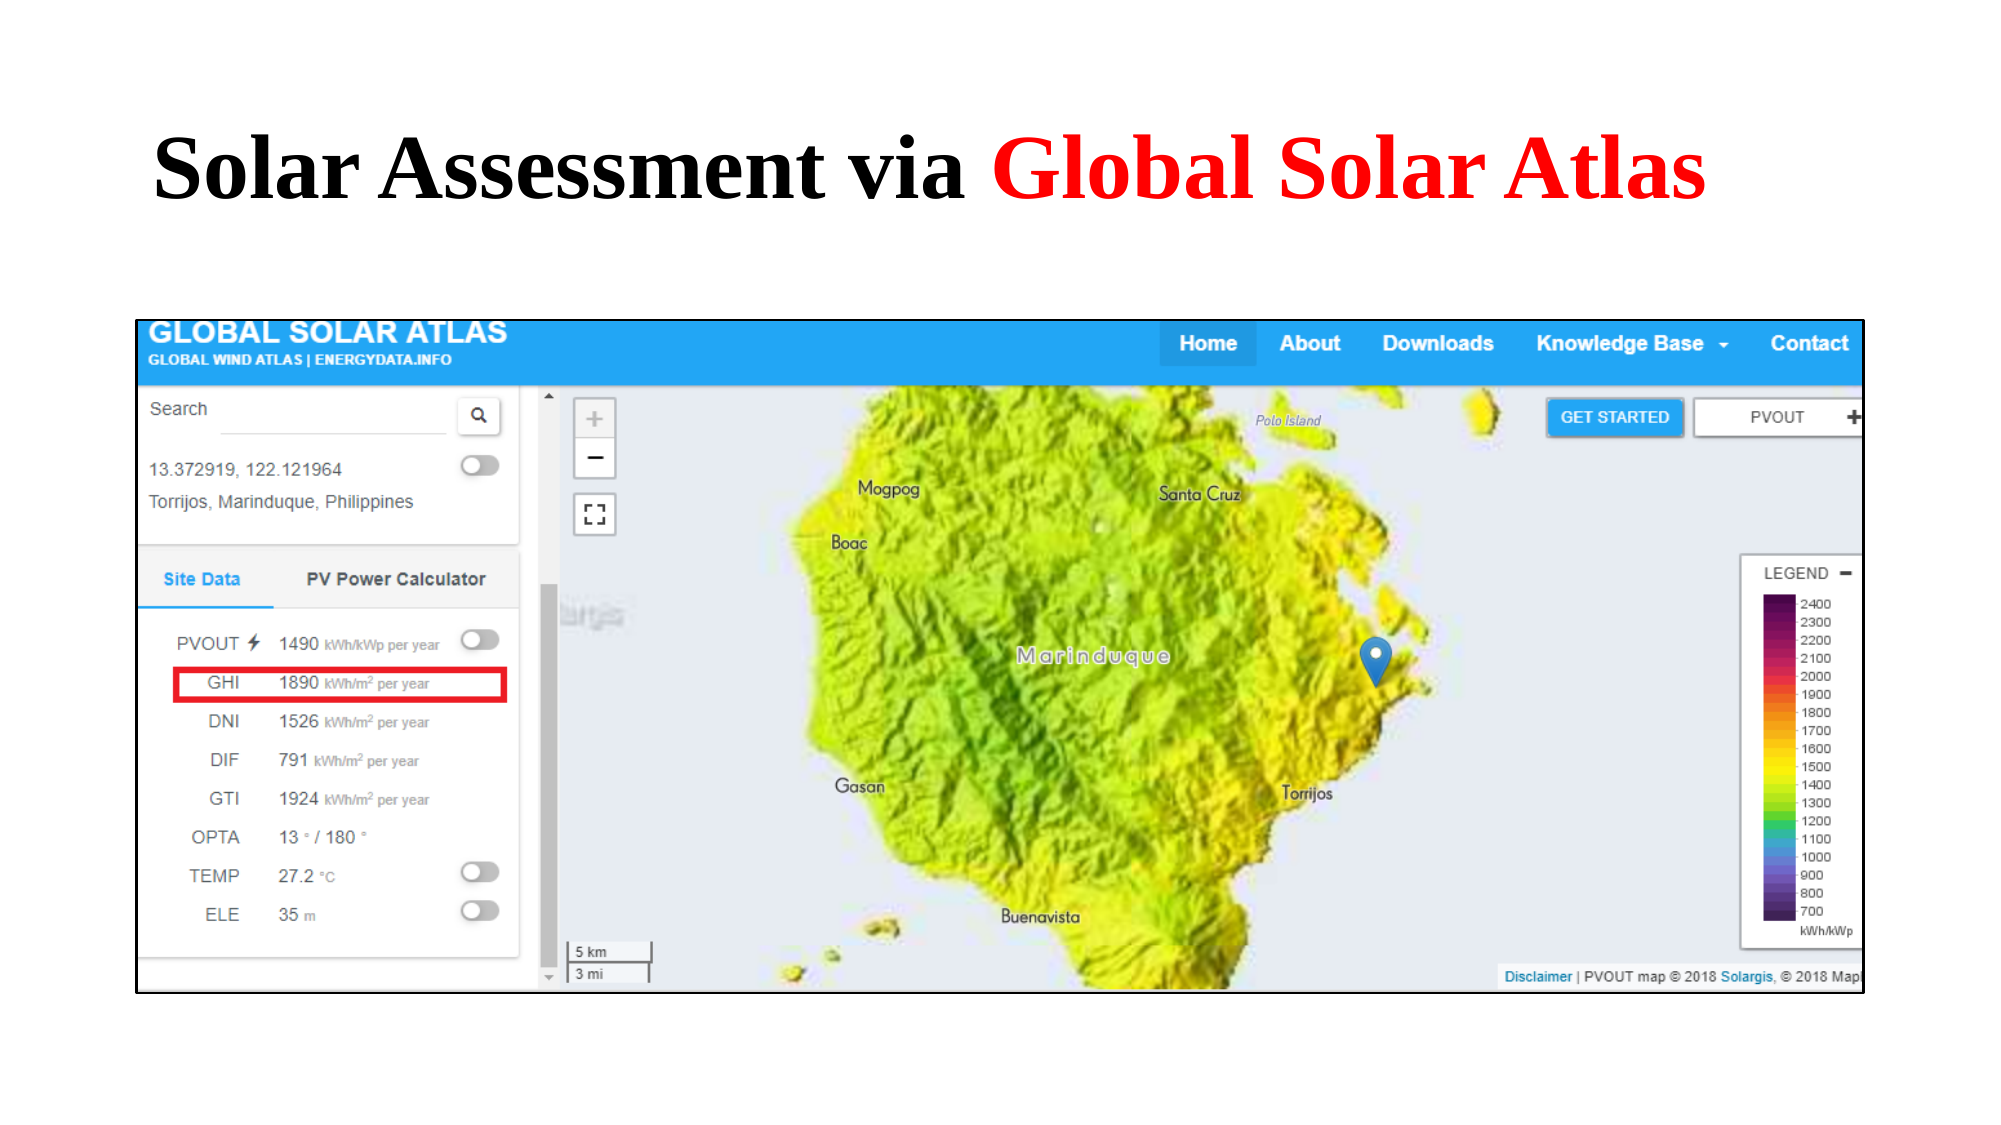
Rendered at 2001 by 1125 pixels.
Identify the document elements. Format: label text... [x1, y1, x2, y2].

title Solar Assessment via Global Solar Atlas [137, 59, 1863, 278]
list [137, 321, 1863, 992]
